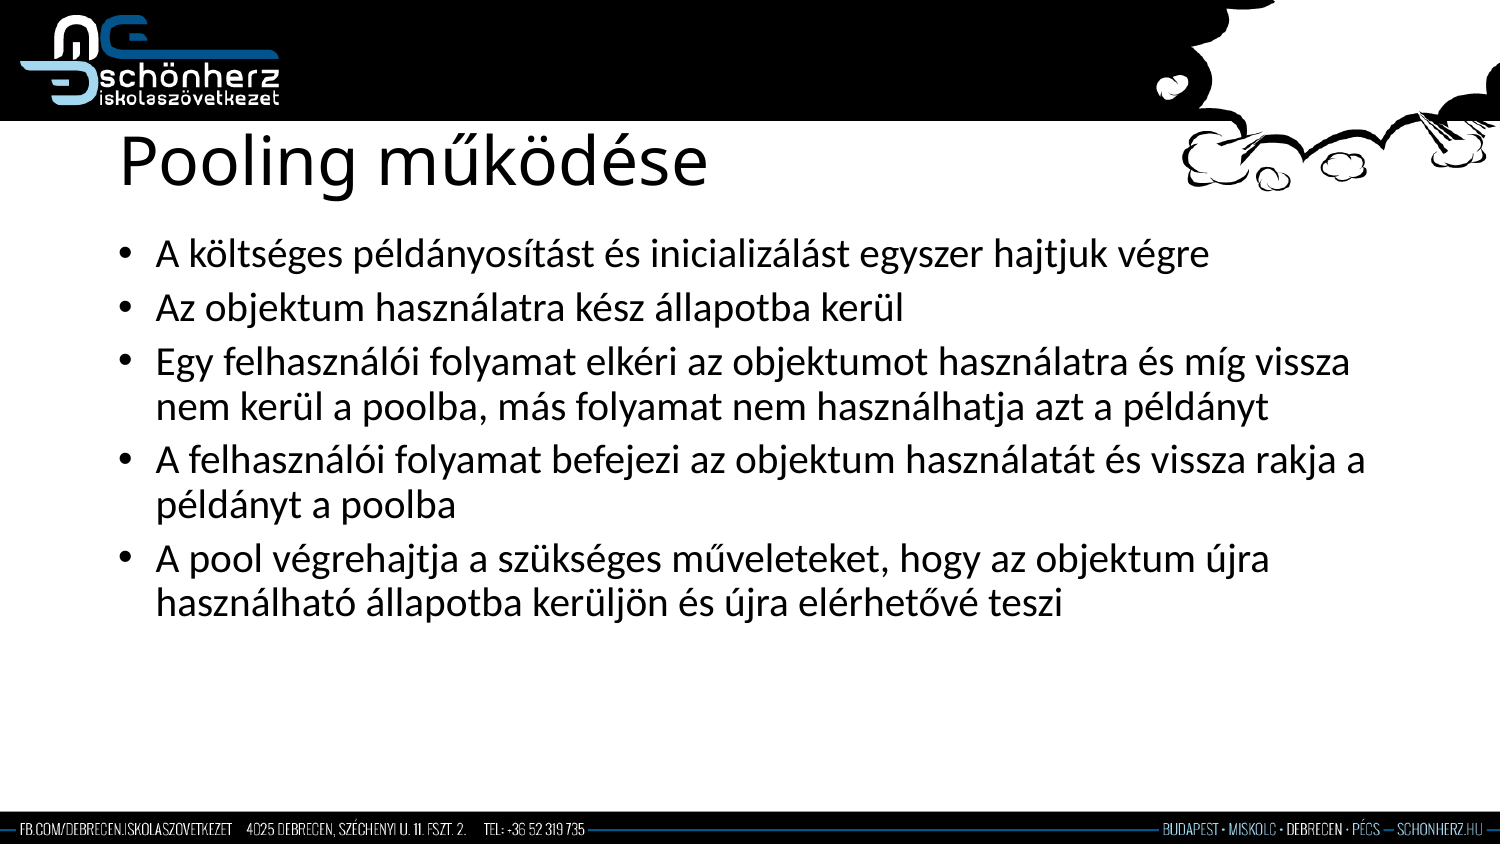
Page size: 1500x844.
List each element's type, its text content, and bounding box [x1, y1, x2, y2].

picture [0, 0, 1500, 844]
title Pooling működése [103, 44, 1397, 208]
list A költséges példányosítást és inicializálást egyszer hajtjuk végre Az objektum használatra kész állapotba kerül Egy felhasználói folyamat elkéri az objektumot használatra és míg vissza nem kerül a poolba, más folyamat nem használhatja azt a példányt A felhasználói folyamat befejezi az objektum használatát és vissza rakja a példányt a poolba A pool végrehajtja a szükséges műveleteket, hogy az objektum újra használható állapotba kerüljön és újra elérhetővé teszi [103, 224, 1397, 760]
